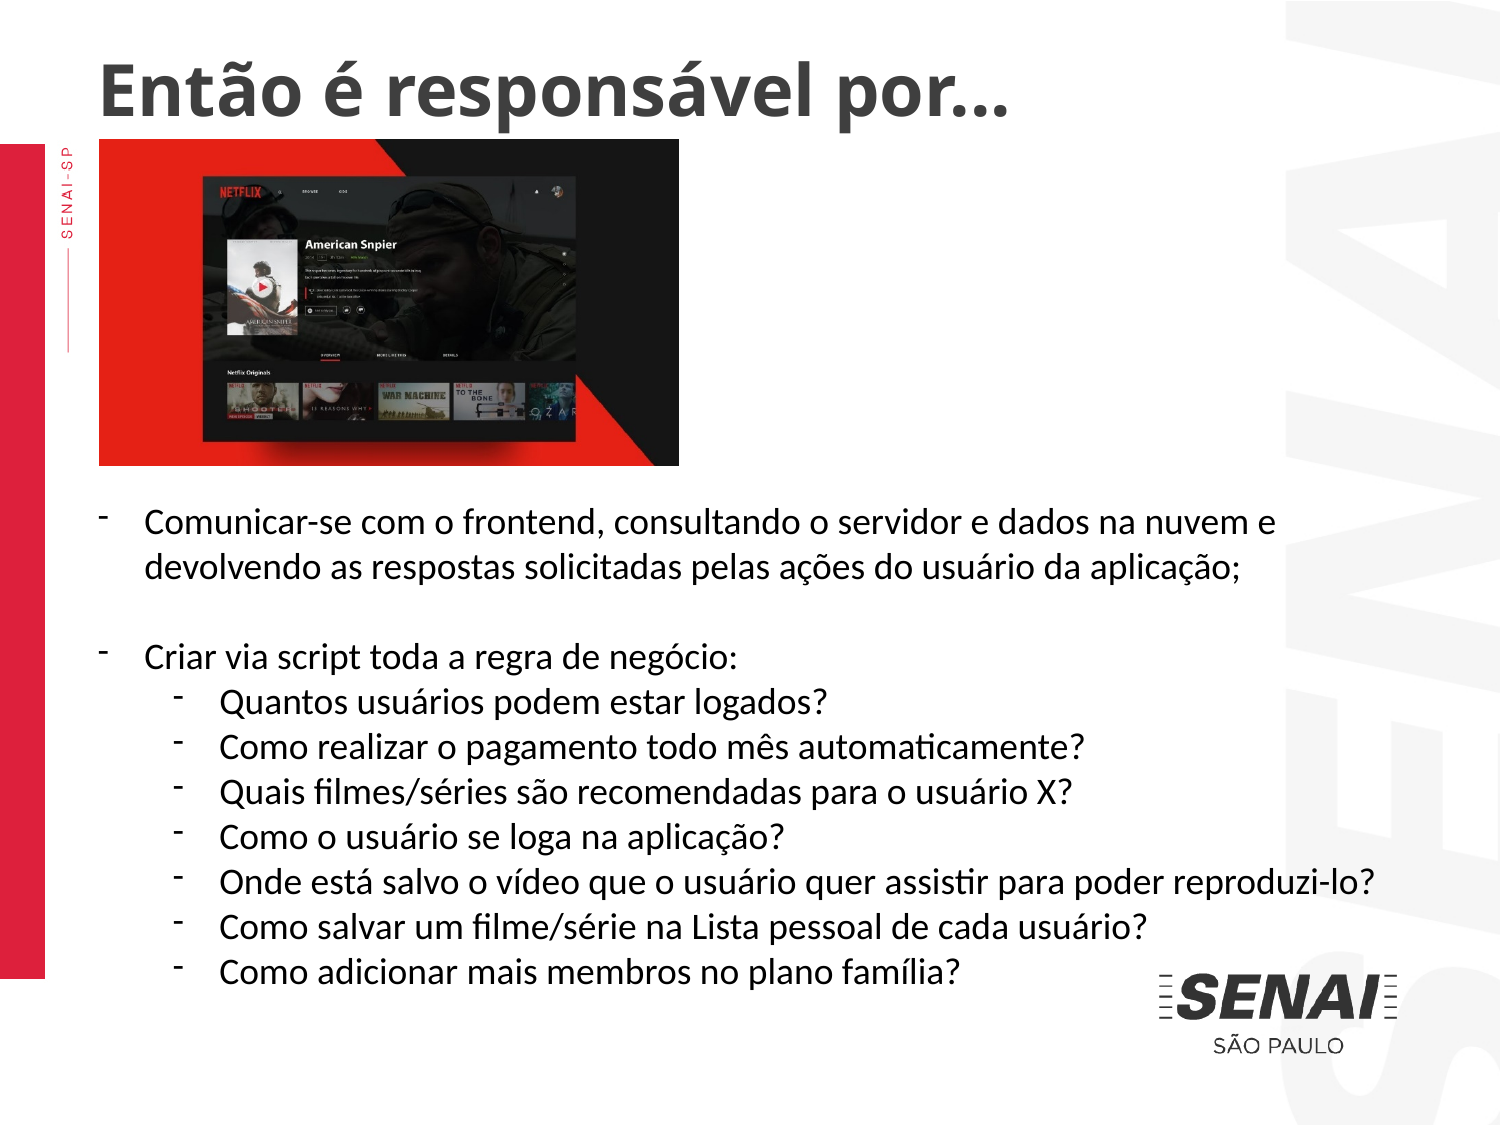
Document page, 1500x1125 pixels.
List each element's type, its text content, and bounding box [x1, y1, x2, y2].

picture [0, 0, 1500, 1125]
text_box Então é responsável por... [82, 46, 1377, 140]
text_box Comunicar-se com o frontend, consultando o servidor e dados na nuvem e devolvendo as respostas solicitadas pelas ações do usuário da aplicação; Criar via script toda a regra de negócio: Quantos usuários podem estar logados? Como realizar o pagamento todo mês automaticamente? Quais filmes/séries são recomendadas para o usuário X? Como o usuário se loga na aplicação? Onde está salvo o vídeo que o usuário quer assistir para poder reproduzi-lo? Como salvar um filme/série na Lista pessoal de cada usuário? Como adicionar mais membros no plano família? [82, 489, 1425, 1090]
